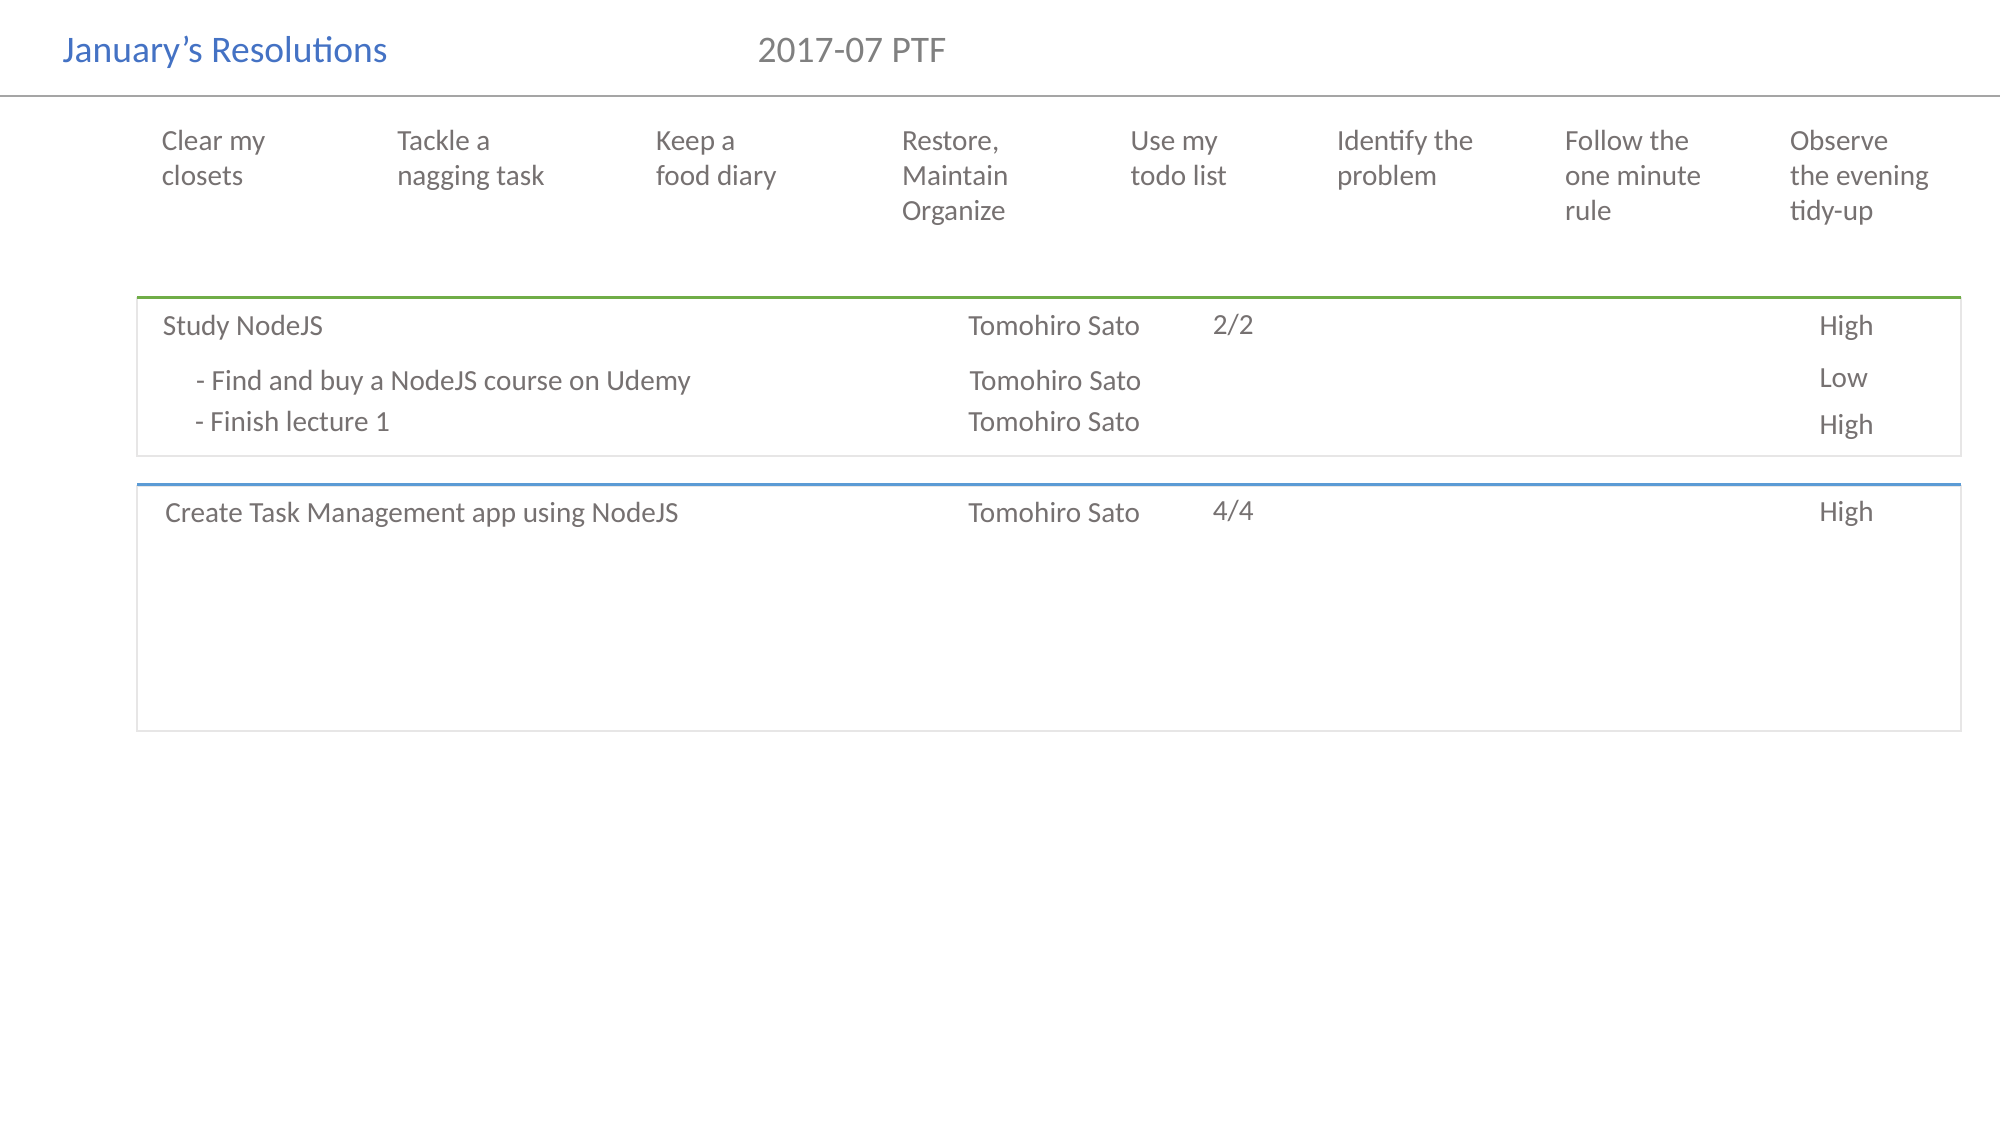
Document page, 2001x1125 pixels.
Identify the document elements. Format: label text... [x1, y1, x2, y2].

text_box [136, 297, 1962, 457]
text_box High [1804, 398, 1889, 448]
text_box Create Task Management app using NodeJS [150, 486, 694, 536]
text_box Tomohiro Sato [953, 486, 1156, 536]
text_box Identify the problem [1322, 114, 1497, 199]
text_box [136, 485, 1962, 732]
text_box - Find and buy a NodeJS course on Udemy [181, 354, 707, 404]
text_box 2017-07 PTF [742, 17, 962, 78]
text_box Study NodeJS [148, 299, 339, 349]
text_box Follow the one minute rule [1550, 114, 1722, 234]
text_box January’s Resolutions [47, 17, 404, 78]
text_box - Finish lecture 1 [180, 395, 405, 445]
text_box 2/2 [1198, 299, 1269, 348]
text_box Tackle a nagging task [382, 114, 591, 199]
text_box High [1804, 486, 1889, 535]
text_box Tomohiro Sato [954, 354, 1157, 404]
text_box Low [1804, 351, 1883, 398]
text_box Use my todo list [1115, 114, 1270, 199]
text_box High [1804, 299, 1889, 349]
text_box Clear my closets [147, 114, 317, 199]
text_box Observe the evening tidy-up [1775, 114, 1947, 234]
text_box Restore, Maintain Organize [887, 114, 1026, 234]
text_box Keep a food diary [641, 114, 807, 199]
text_box Tomohiro Sato [953, 299, 1156, 349]
text_box 4/4 [1198, 486, 1269, 535]
text_box Tomohiro Sato [953, 395, 1156, 445]
